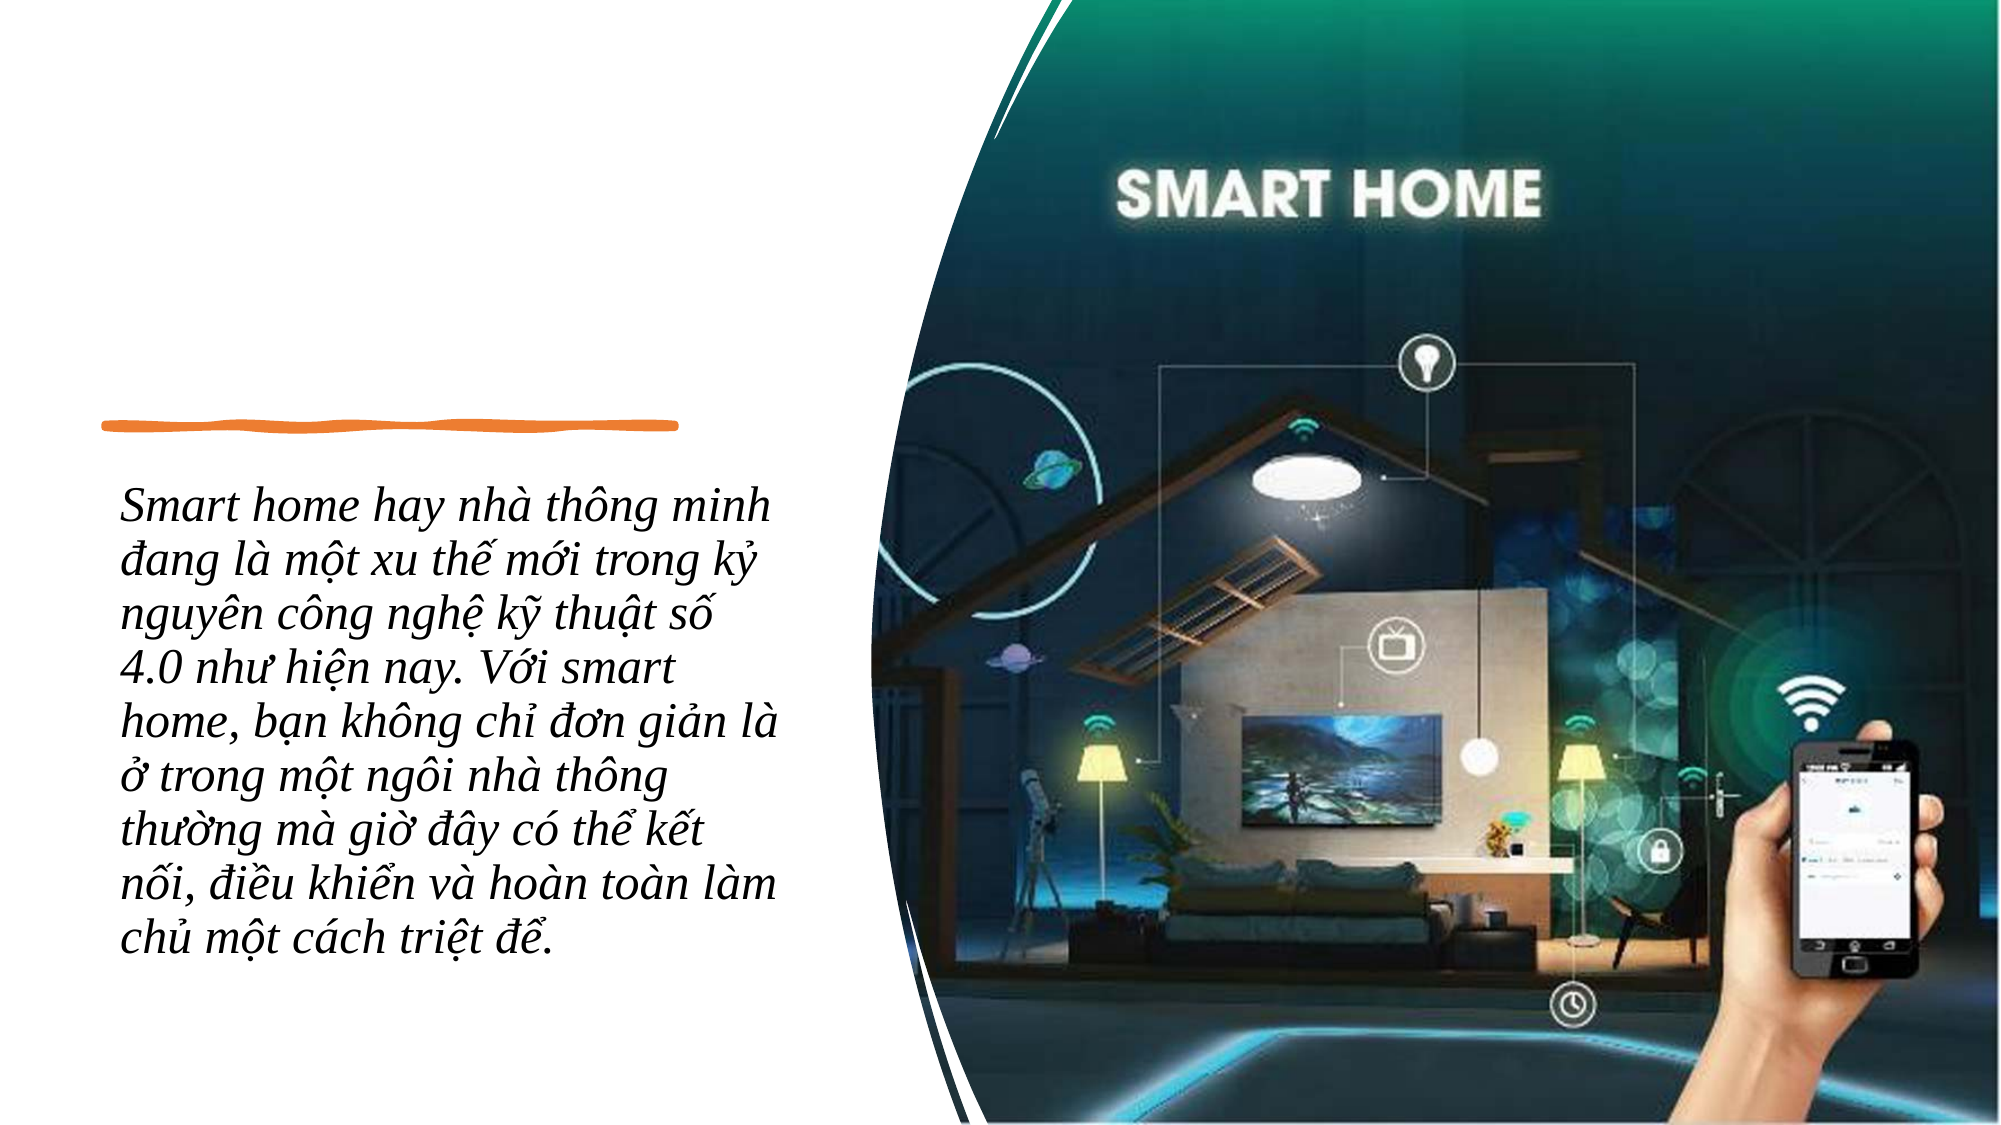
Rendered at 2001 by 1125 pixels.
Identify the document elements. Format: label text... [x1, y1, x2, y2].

text_box [0, 0, 871, 1125]
picture [871, 0, 2000, 1125]
text_box [103, 421, 676, 431]
list Smart home hay nhà thông minh đang là một xu thế mới trong kỷ nguyên công nghệ kỹ thuật số 4.0 như hiện nay. Với smart home, bạn không chỉ đơn giản là ở trong một ngôi nhà thông thường mà giờ đây có thể kết nối, điều khiển và hoàn toàn làm chủ một cách triệt để. [105, 471, 802, 1016]
